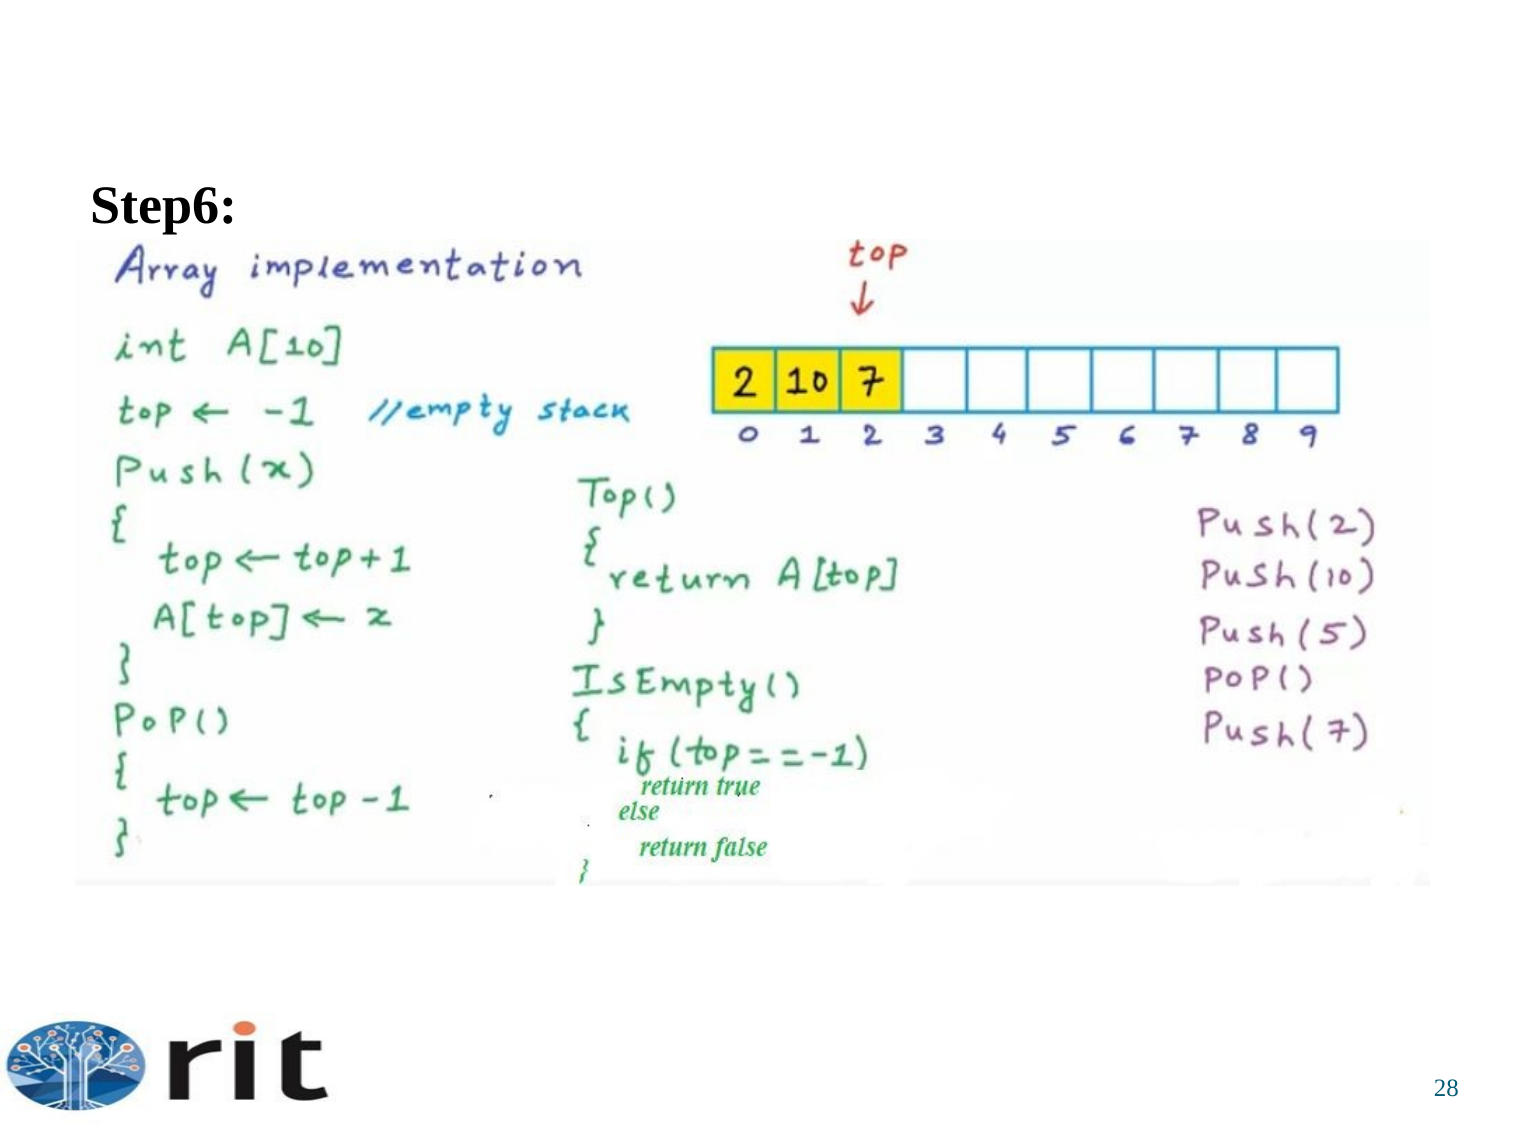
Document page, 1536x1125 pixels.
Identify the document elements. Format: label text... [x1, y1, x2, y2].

picture [0, 997, 344, 1125]
picture [75, 239, 1430, 886]
slide_number 28 [1427, 1072, 1466, 1125]
title Step6: [88, 167, 241, 238]
